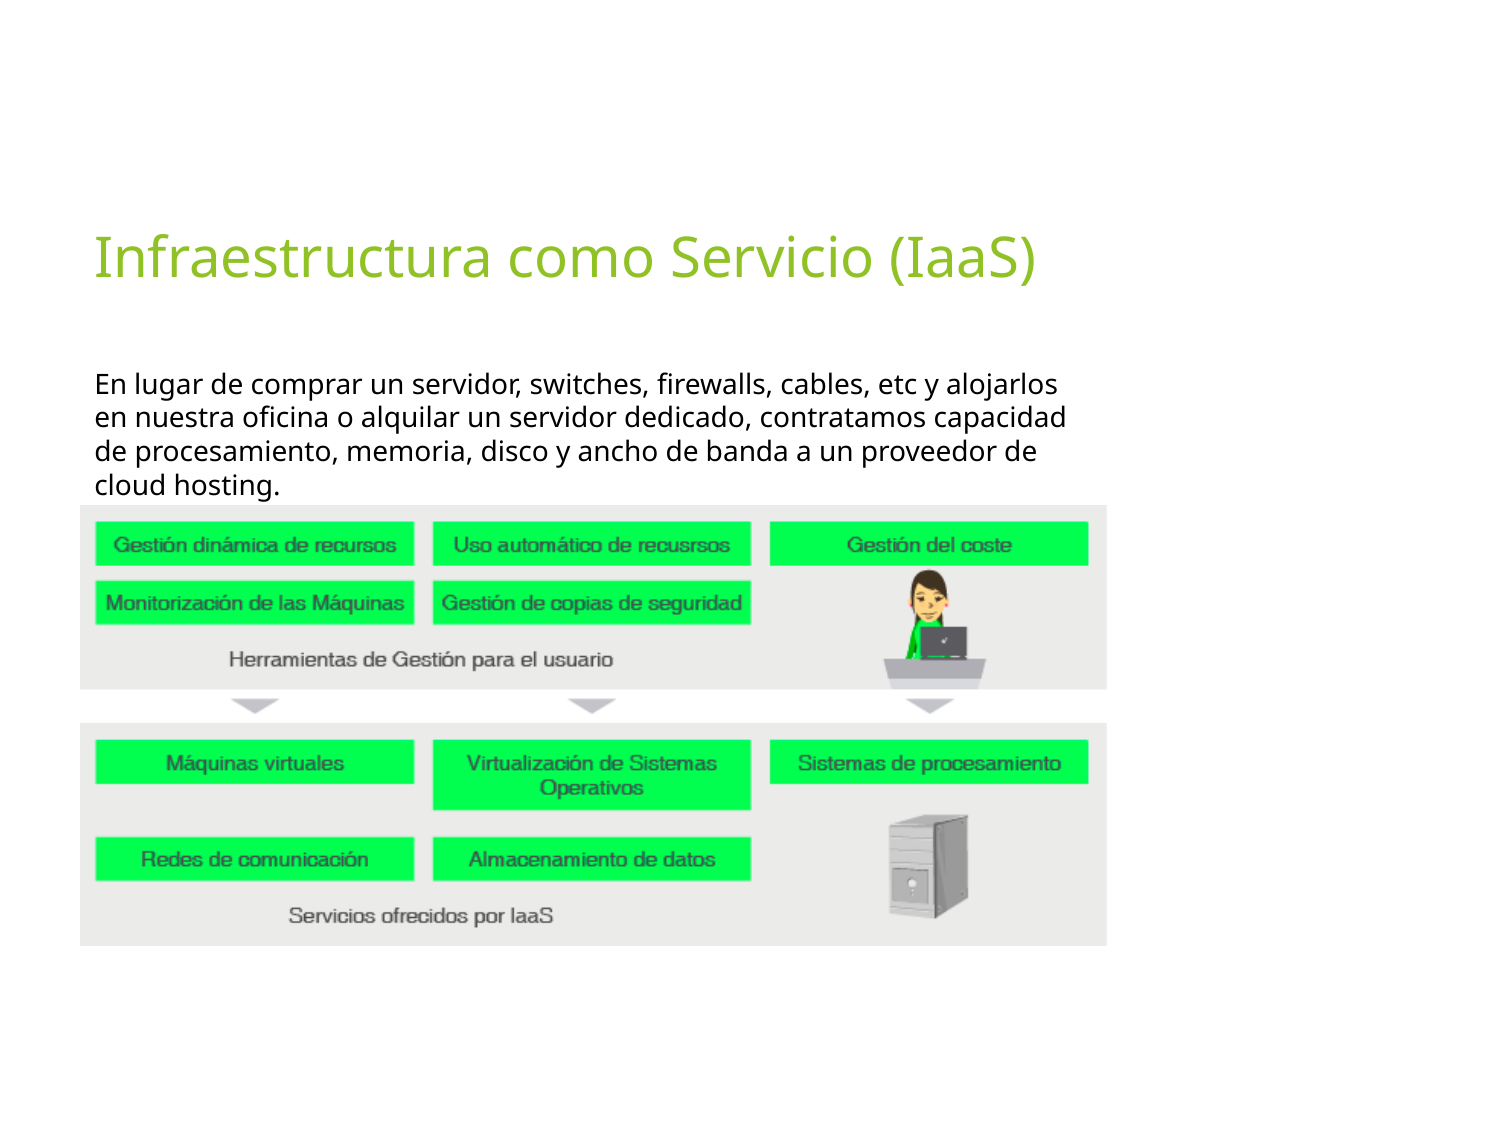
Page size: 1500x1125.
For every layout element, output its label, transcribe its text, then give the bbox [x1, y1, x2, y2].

text_box En lugar de comprar un servidor, switches, firewalls, cables, etc y alojarlos en nuestra oficina o alquilar un servidor dedicado, contratamos capacidad de procesamiento, memoria, disco y ancho de banda a un proveedor de cloud hosting. [83, 360, 1101, 505]
text_box Infraestructura como Servicio (IaaS) [83, 215, 1141, 378]
picture [80, 505, 1107, 946]
